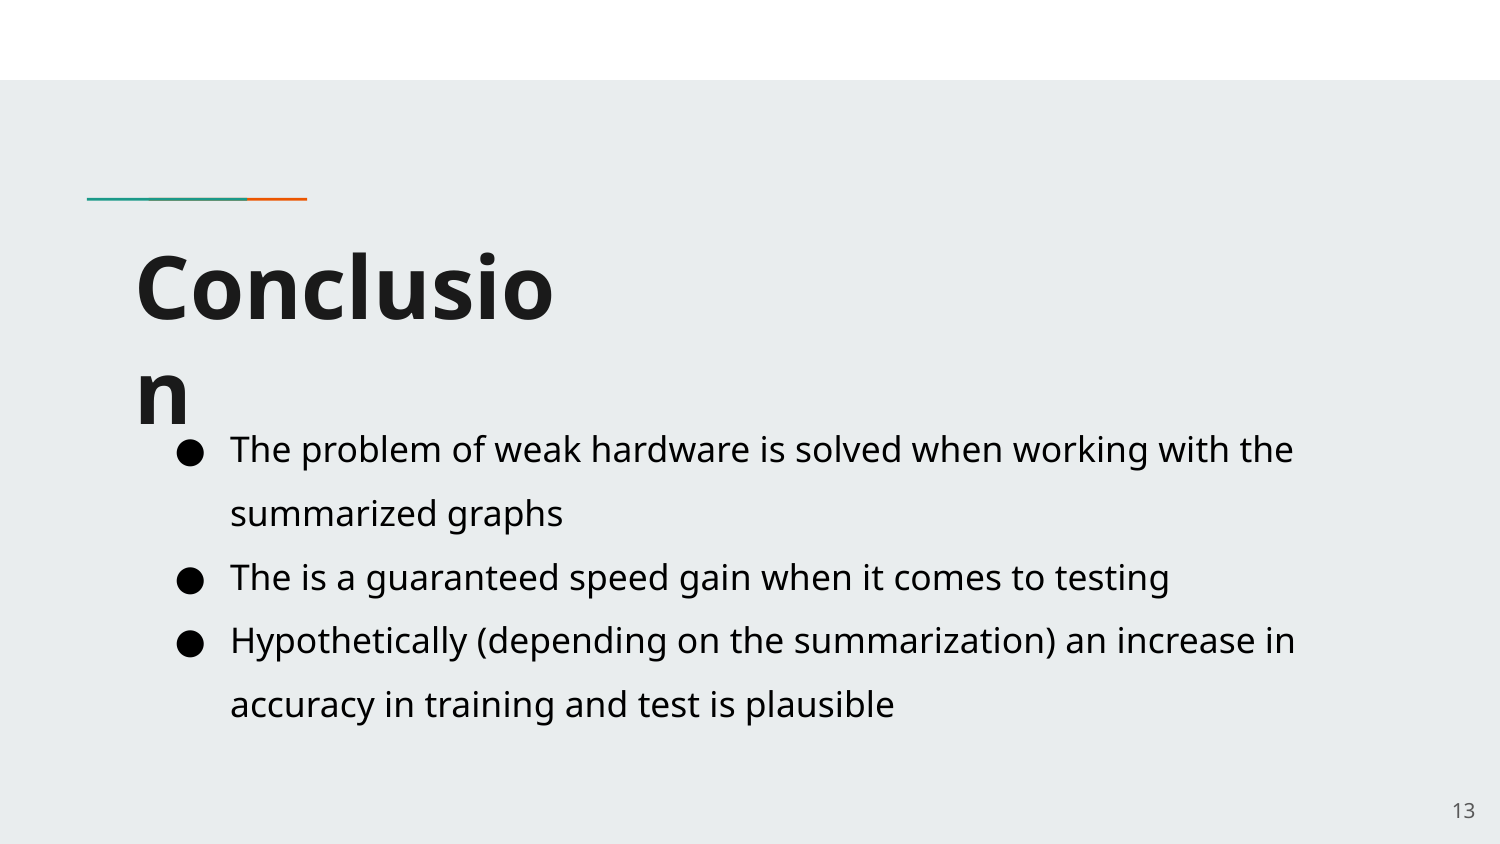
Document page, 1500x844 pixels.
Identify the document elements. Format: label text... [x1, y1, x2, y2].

text_box The problem of weak hardware is solved when working with the summarized graphs The is a guaranteed speed gain when it comes to testing Hypothetically (depending on the summarization) an increase in accuracy in training and test is plausible [139, 391, 1361, 723]
title Conclusion [119, 216, 628, 350]
slide_number ‹#› [1400, 779, 1491, 844]
